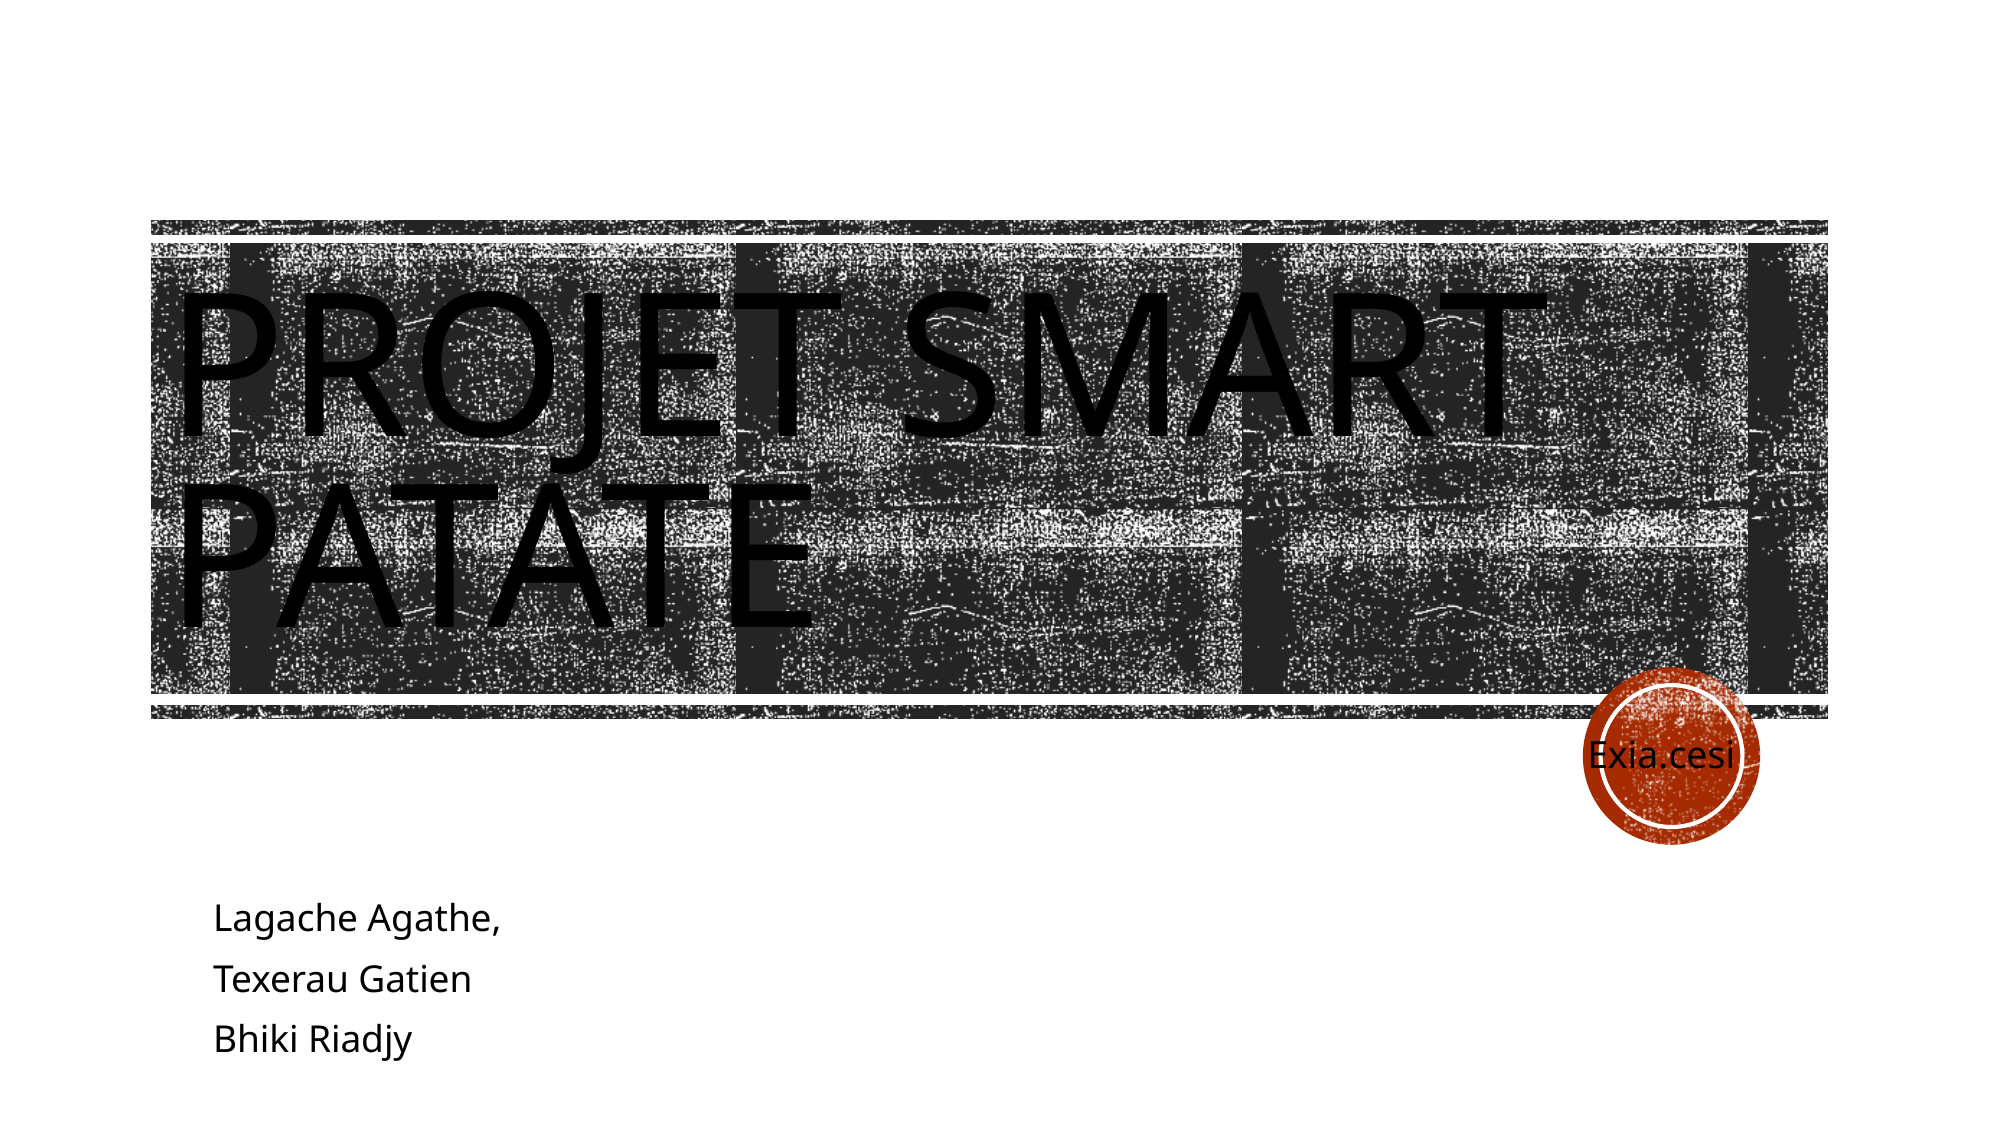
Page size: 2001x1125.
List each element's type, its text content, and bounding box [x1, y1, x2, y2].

title Projet Smart Patate [149, 225, 1785, 724]
subtitle Lagache Agathe, Texerau Gatien Bhiki Riadjy [112, 892, 1408, 1068]
text_box Exia.cesi [1572, 723, 2000, 784]
